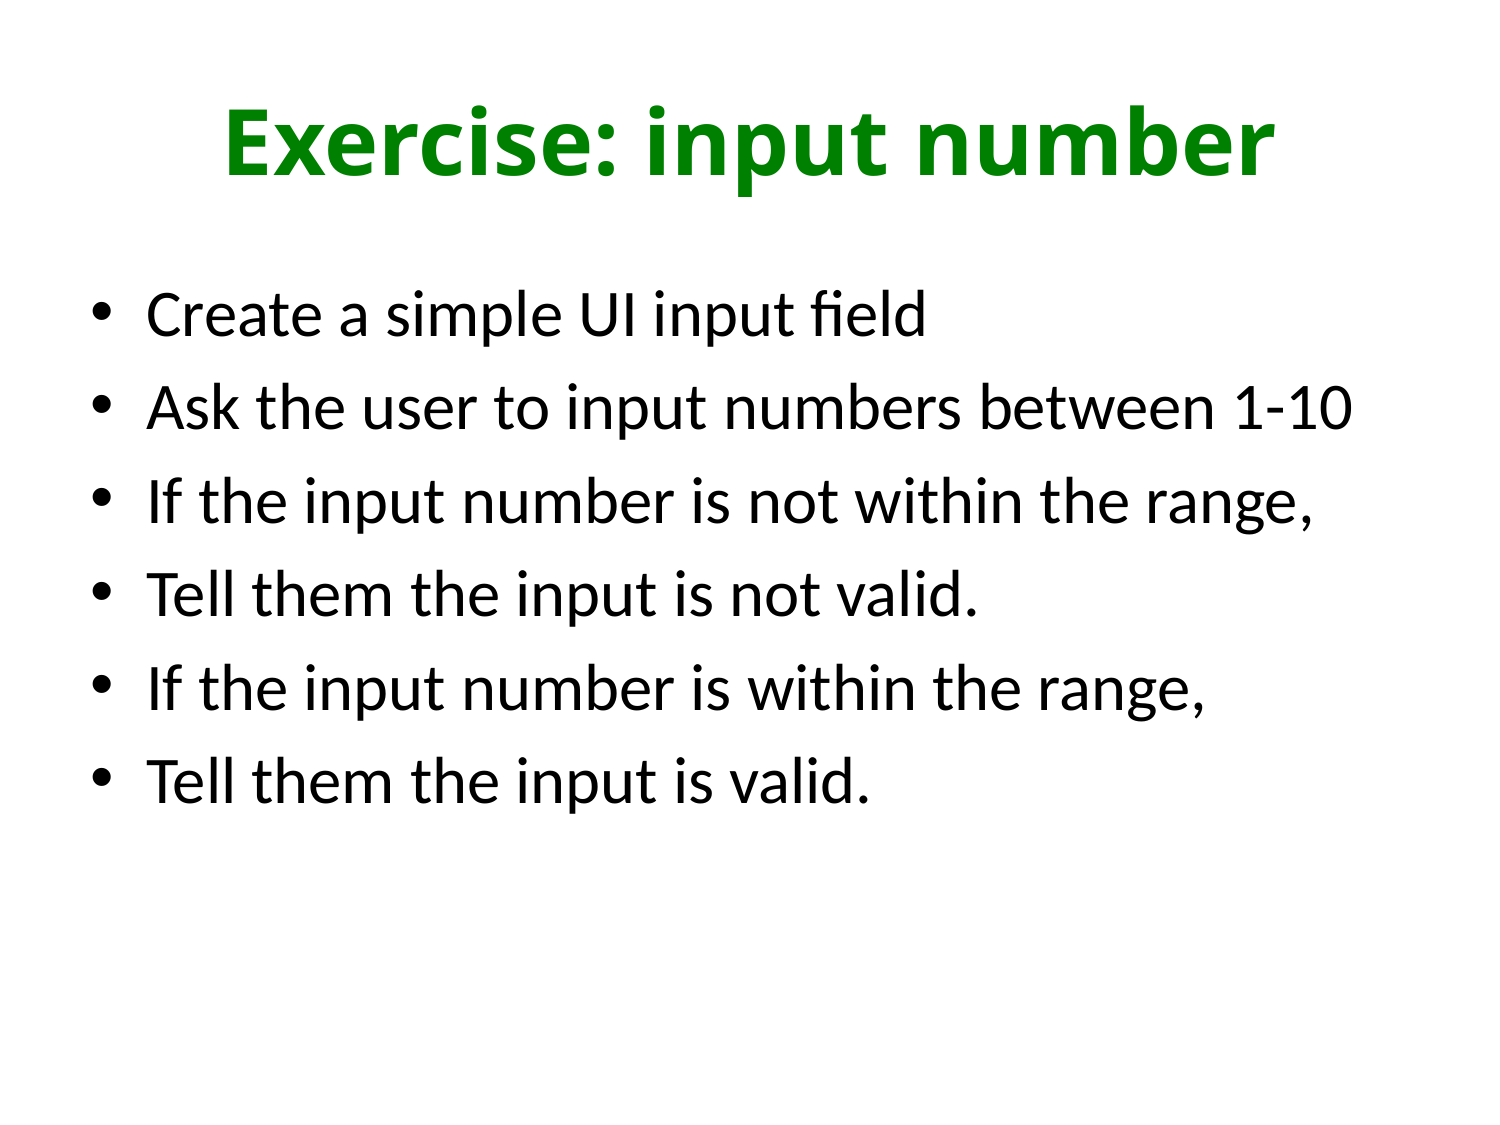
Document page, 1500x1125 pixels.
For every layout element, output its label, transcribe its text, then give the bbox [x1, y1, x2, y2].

title Exercise: input number [75, 45, 1425, 233]
list Create a simple UI input field Ask the user to input numbers between 1-10 If the input number is not within the range, Tell them the input is not valid. If the input number is within the range, Tell them the input is valid. [75, 262, 1425, 1005]
